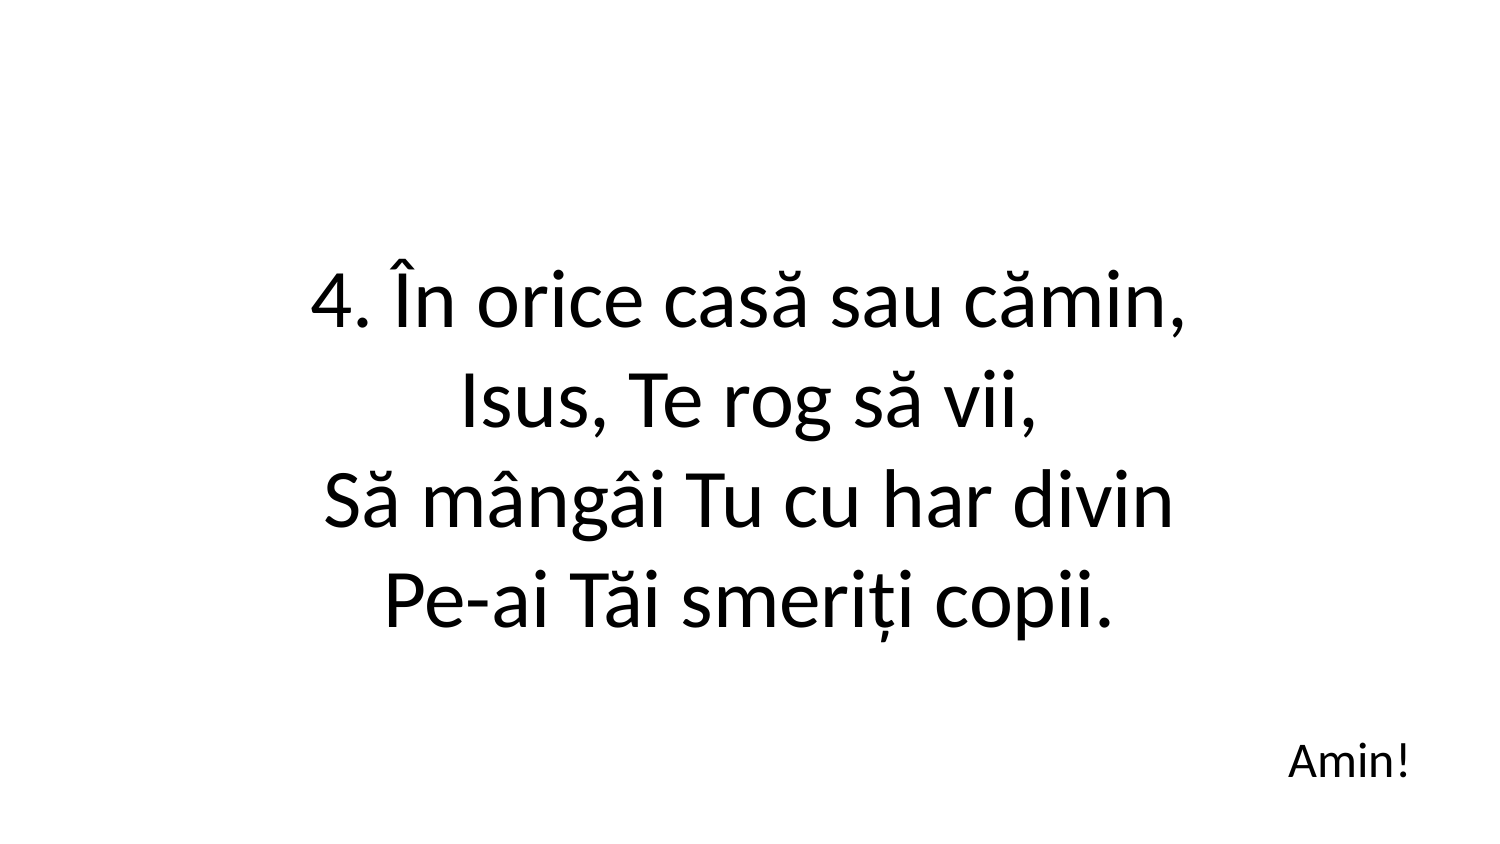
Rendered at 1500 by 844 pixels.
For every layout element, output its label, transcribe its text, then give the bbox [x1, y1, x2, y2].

text_box 4. În orice casă sau cămin, Isus, Te rog să vii, Să mângâi Tu cu har divin Pe-ai Tăi smeriți copii. [295, 192, 1204, 652]
text_box Amin! [1273, 674, 1427, 795]
